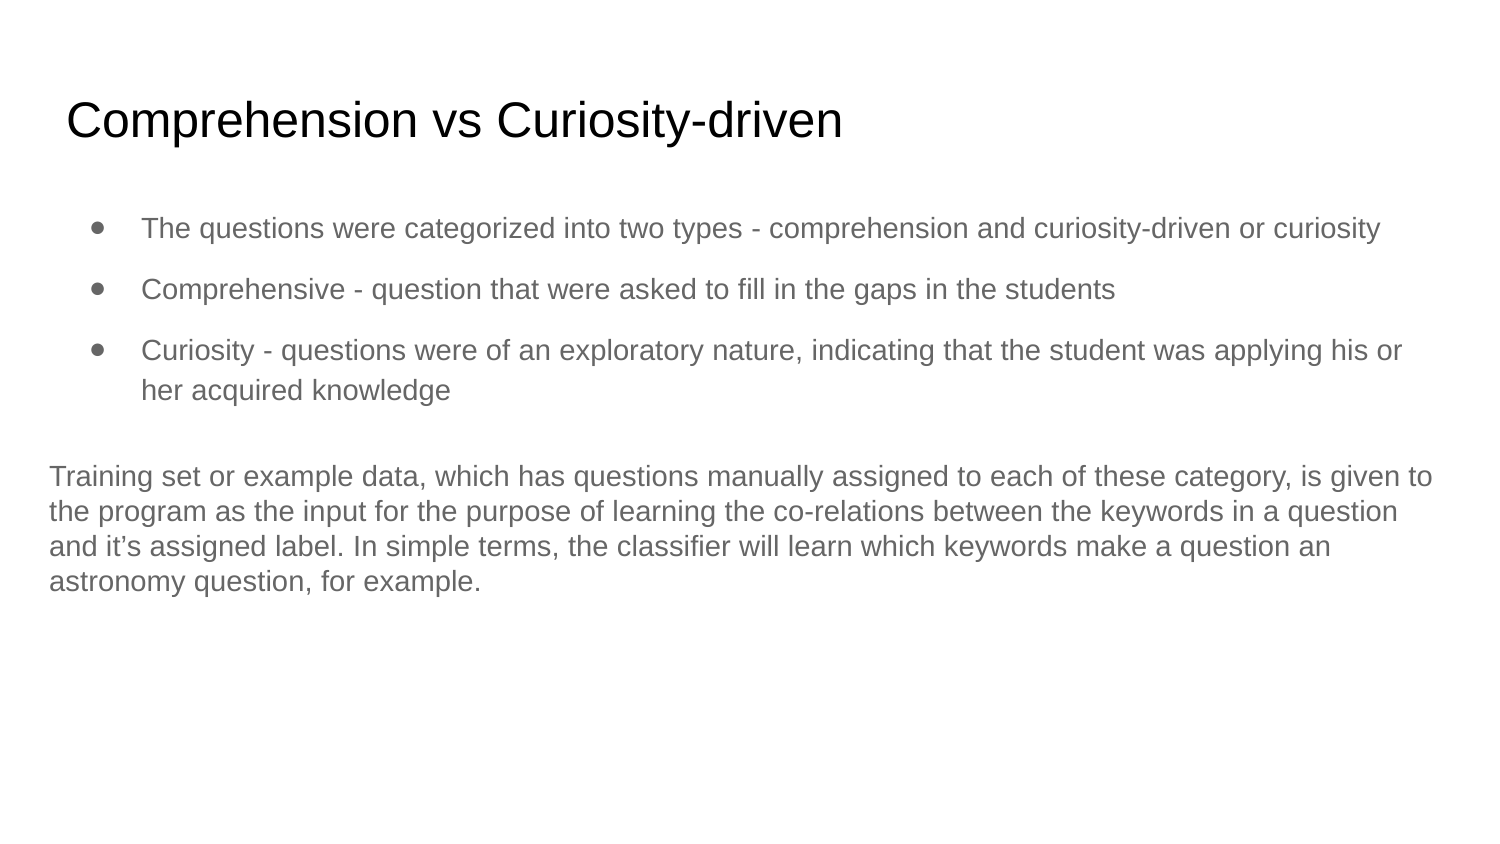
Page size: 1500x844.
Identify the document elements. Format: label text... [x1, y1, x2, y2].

title Comprehension vs Curiosity-driven [51, 72, 1449, 167]
text_box Training set or example data, which has questions manually assigned to each of these category, is given to the program as the input for the purpose of learning the co-relations between the keywords in a question and it’s assigned label. In simple terms, the classifier will learn which keywords make a question an astronomy question, for example. [34, 442, 1466, 632]
list The questions were categorized into two types - comprehension and curiosity-driven or curiosity Comprehensive - question that were asked to fill in the gaps in the students Curiosity - questions were of an exploratory nature, indicating that the student was applying his or her acquired knowledge [51, 189, 1449, 442]
